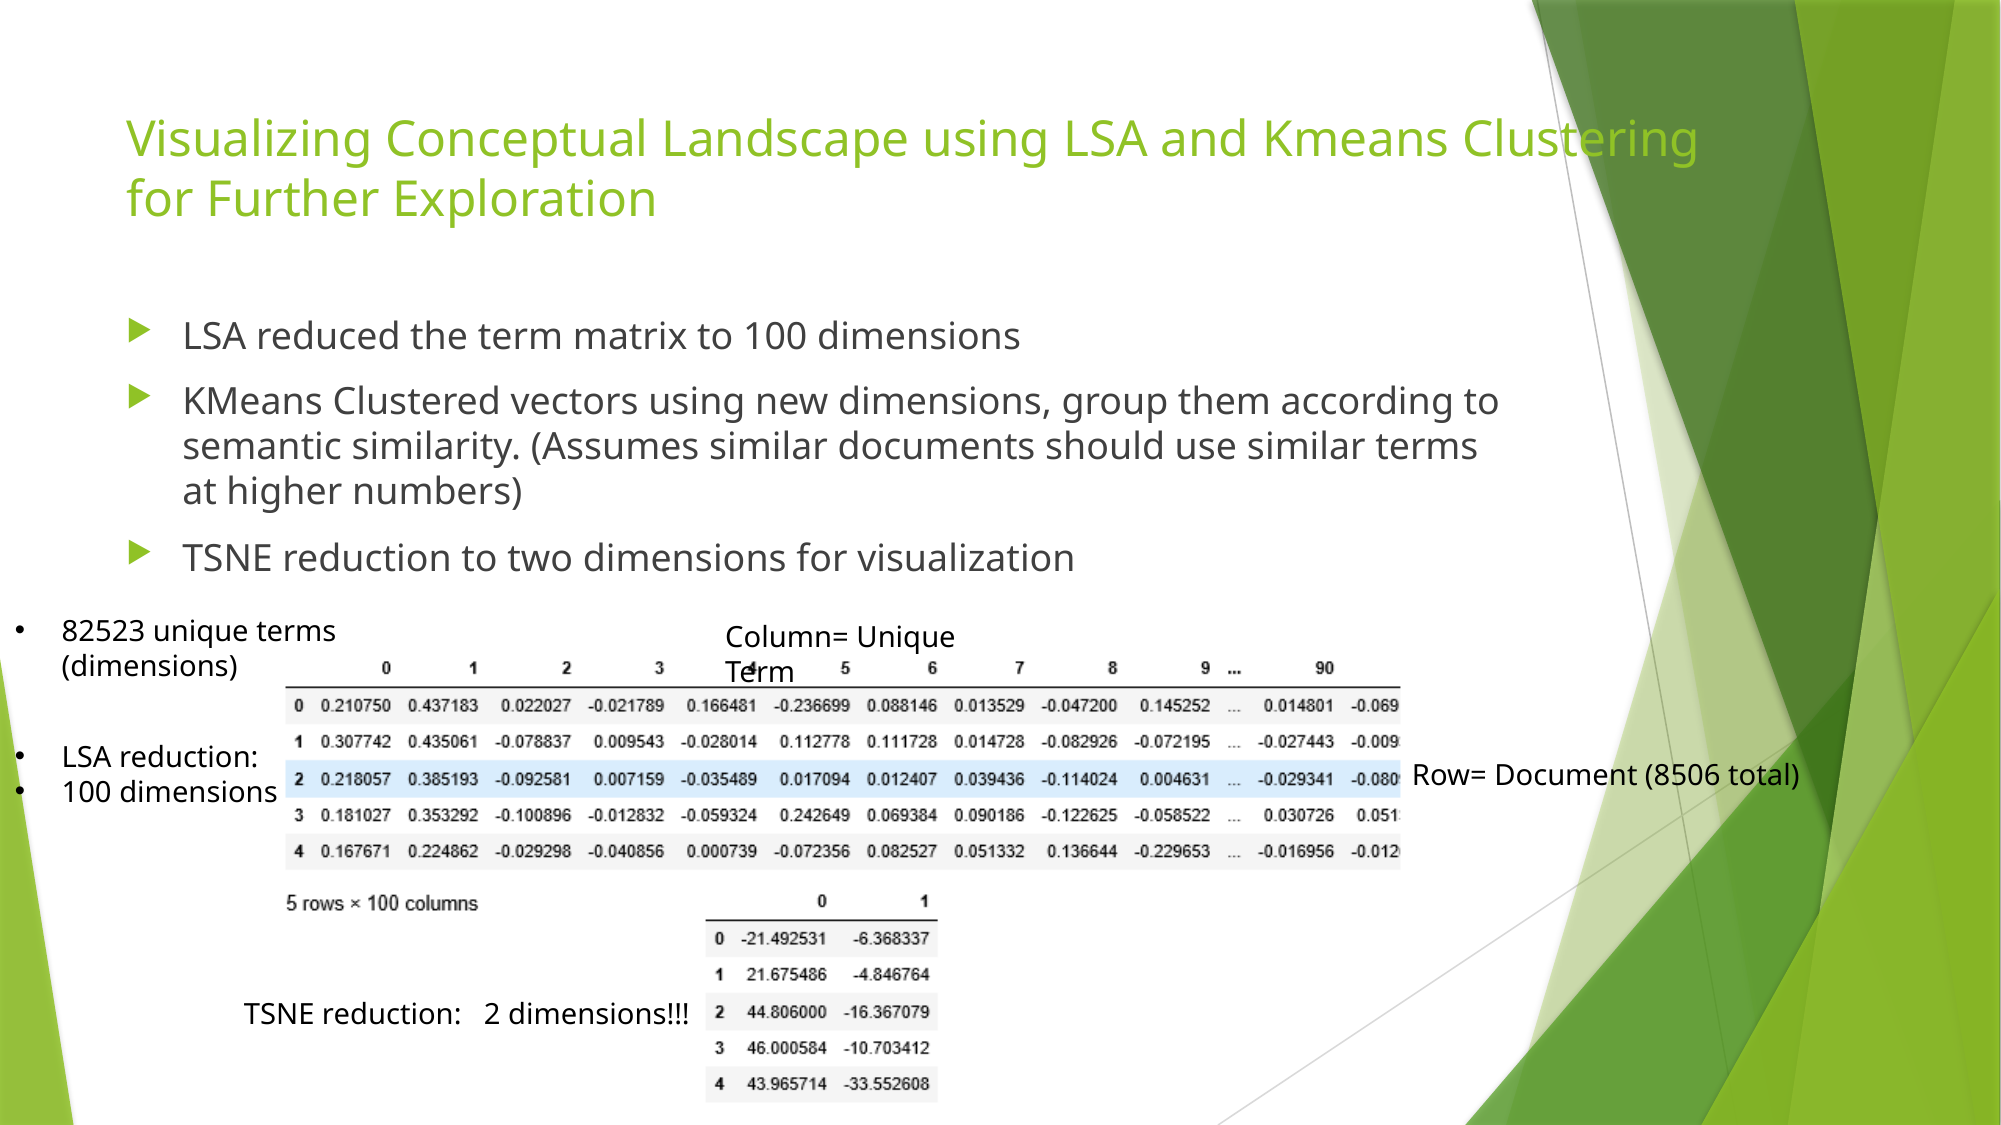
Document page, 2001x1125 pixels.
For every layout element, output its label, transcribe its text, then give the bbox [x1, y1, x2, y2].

text_box TSNE reduction: 2 dimensions!!! [229, 988, 678, 1038]
title Visualizing Conceptual Landscape using LSA and Kmeans Clustering for Further Exploration [111, 99, 1773, 234]
picture [278, 656, 1422, 1113]
text_box Column= Unique Term [710, 610, 1047, 656]
list LSA reduced the term matrix to 100 dimensions KMeans Clustered vectors using new dimensions, group them according to semantic similarity. (Assumes similar documents should use similar terms at higher numbers) TSNE reduction to two dimensions for visualization [111, 304, 1522, 587]
text_box Row= Document (8506 total) [1427, 748, 1872, 799]
text_box 82523 unique terms (dimensions) [0, 604, 517, 690]
text_box LSA reduction: 100 dimensions [0, 730, 273, 816]
